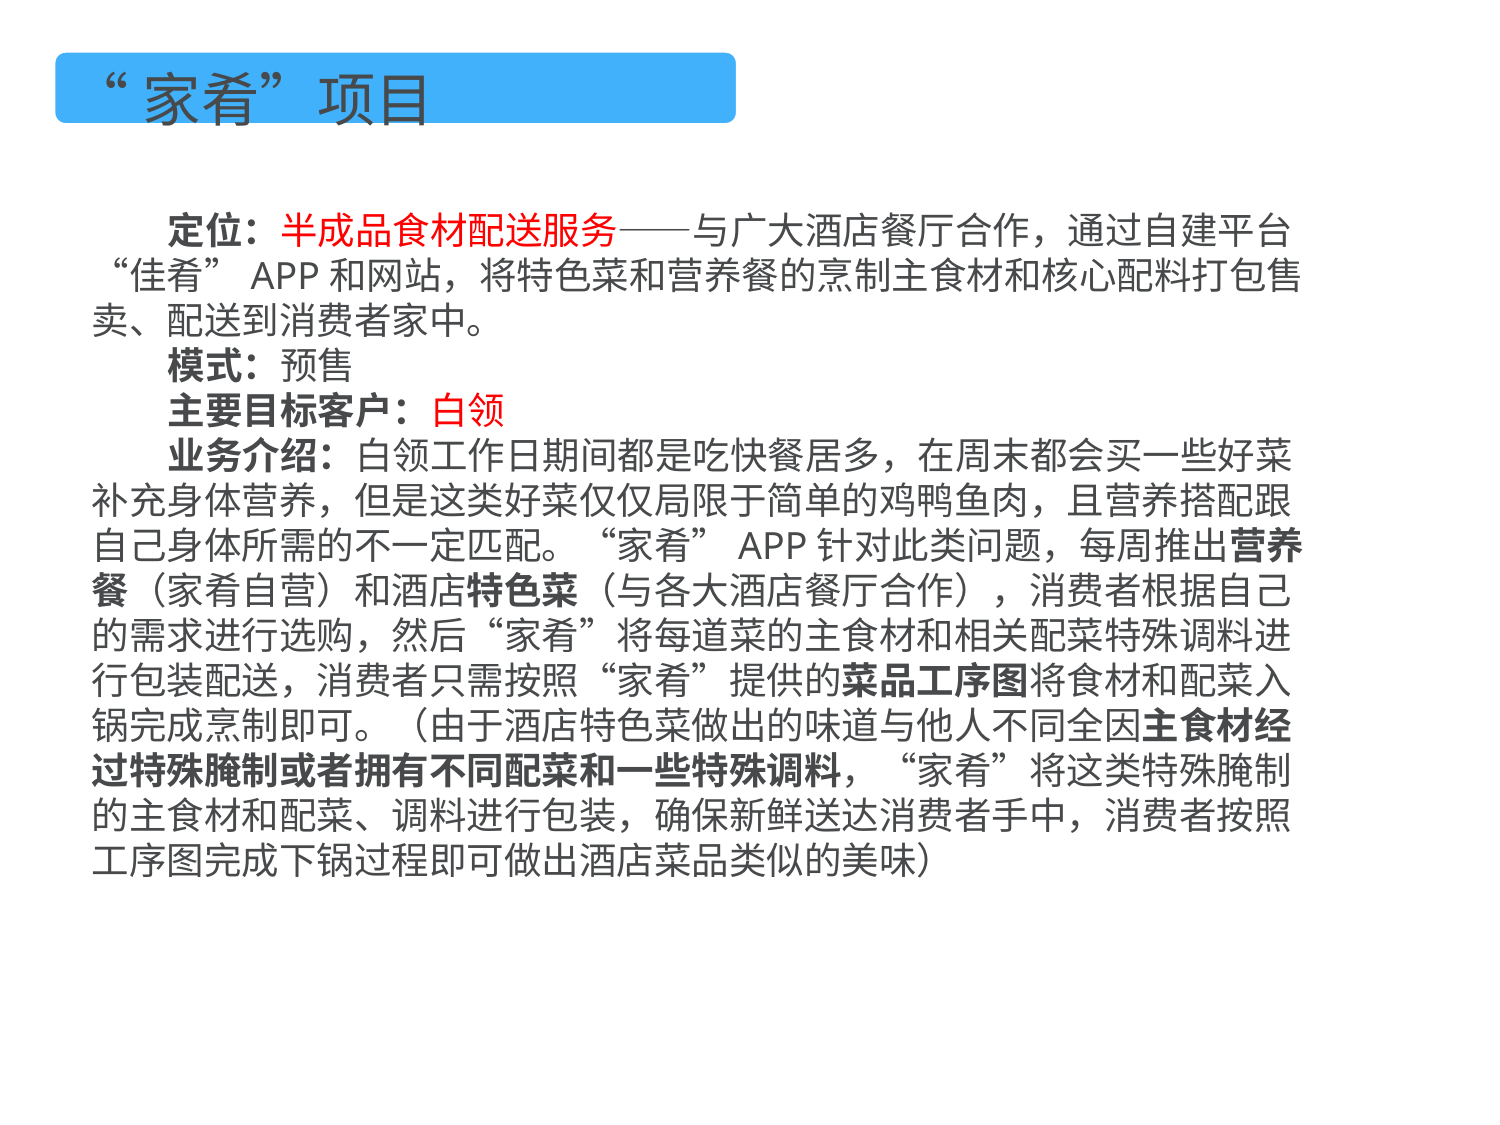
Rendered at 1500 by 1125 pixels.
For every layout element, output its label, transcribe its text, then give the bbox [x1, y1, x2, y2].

text_box “家肴”项目 [64, 42, 833, 137]
text_box 定位：半成品食材配送服务——与广大酒店餐厅合作，通过自建平台“佳肴”APP和网站，将特色菜和营养餐的烹制主食材和核心配料打包售卖、配送到消费者家中。 模式：预售 主要目标客户：白领 业务介绍：白领工作日期间都是吃快餐居多，在周末都会买一些好菜补充身体营养，但是这类好菜仅仅局限于简单的鸡鸭鱼肉，且营养搭配跟自己身体所需的不一定匹配。“家肴”APP针对此类问题，每周推出营养餐（家肴自营）和酒店特色菜（与各大酒店餐厅合作），消费者根据自己的需求进行选购，然后“家肴”将每道菜的主食材和相关配菜特殊调料进行包装配送，消费者只需按照“家肴”提供的菜品工序图将食材和配菜入锅完成烹制即可。（由于酒店特色菜做出的味道与他人不同全因主食材经过特殊腌制或者拥有不同配菜和一些特殊调料，“家肴”将这类特殊腌制的主食材和配菜、调料进行包装，确保新鲜送达消费者手中，消费者按照工序图完成下锅过程即可做出酒店菜品类似的美味） [76, 199, 1329, 890]
text_box [53, 50, 64, 126]
